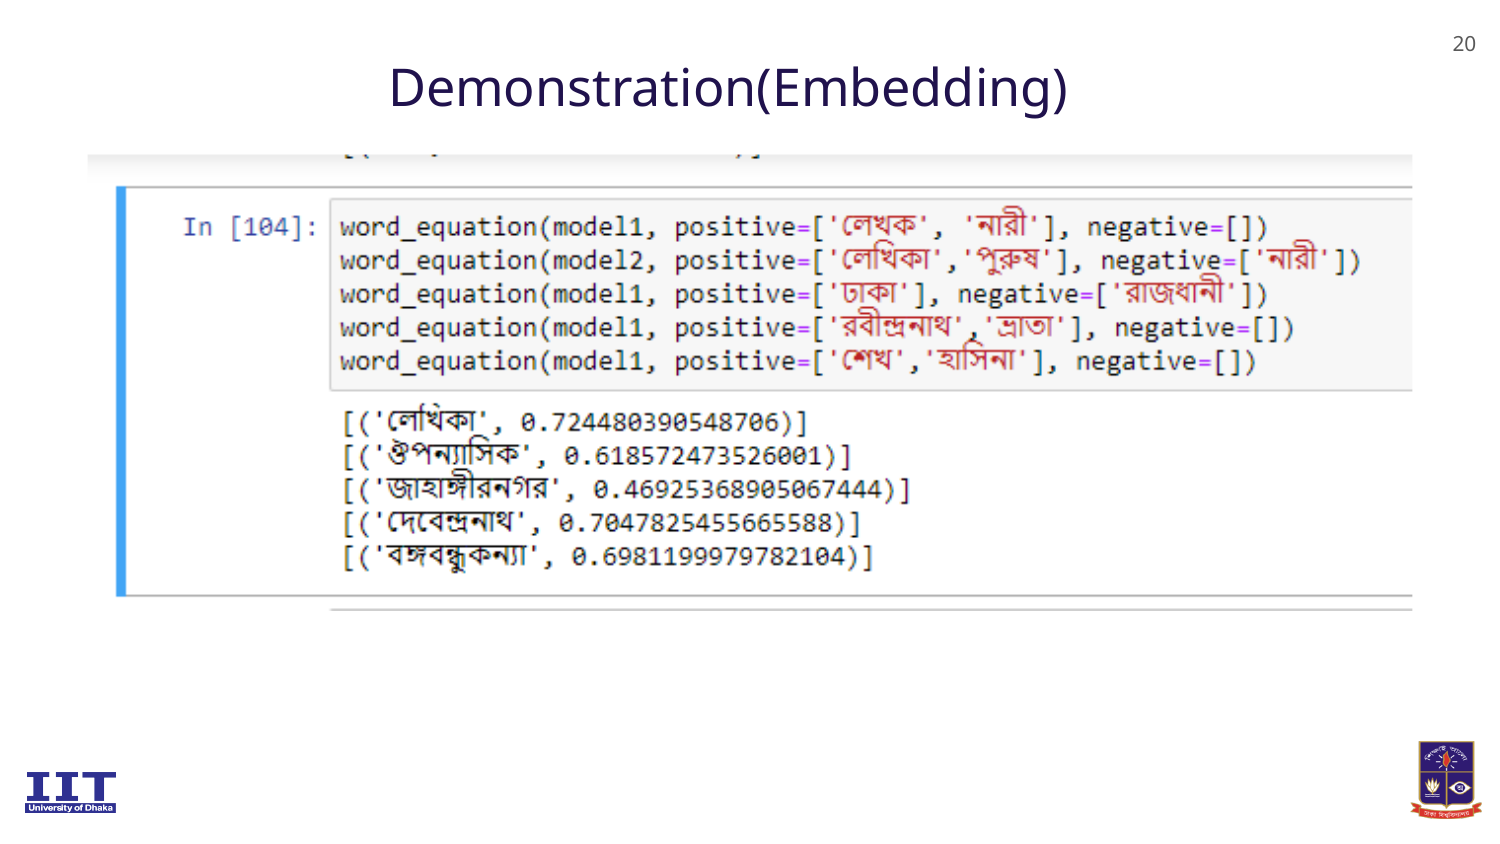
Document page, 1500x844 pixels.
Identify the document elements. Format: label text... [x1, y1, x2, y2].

picture [87, 149, 1413, 611]
picture [1410, 741, 1483, 819]
text_box Demonstration(Embedding) [373, 46, 1225, 125]
slide_number ‹#› [1401, 12, 1492, 78]
picture [24, 772, 116, 813]
